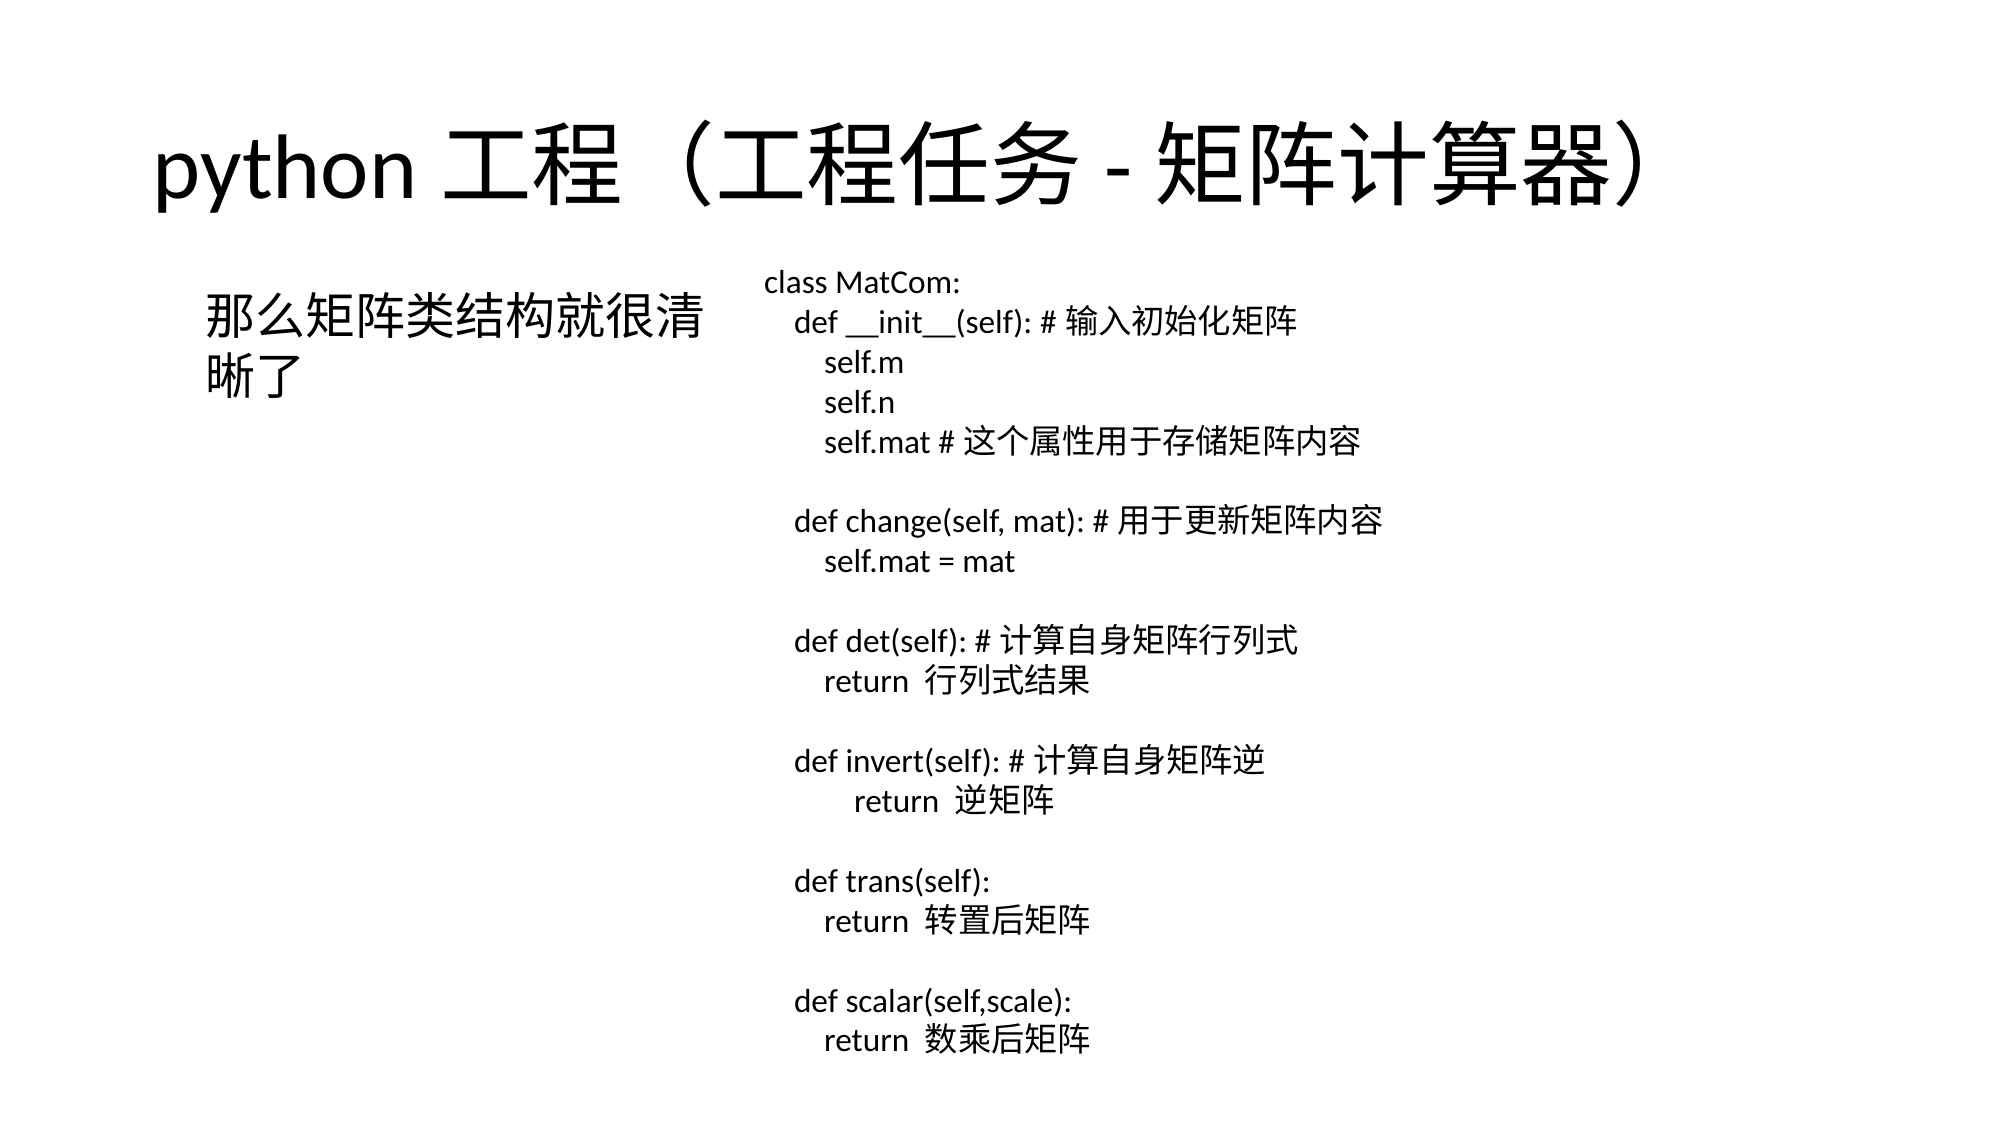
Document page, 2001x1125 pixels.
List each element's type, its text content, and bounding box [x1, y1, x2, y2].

text_box class MatCom: def __init__(self): #输入初始化矩阵 self.m self.n self.mat #这个属性用于存储矩阵内容 def change(self, mat): #用于更新矩阵内容 self.mat = mat def det(self): #计算自身矩阵行列式 return 行列式结果 def invert(self): #计算自身矩阵逆 return 逆矩阵 def trans(self): return 转置后矩阵 def scalar(self,scale): return 数乘后矩阵 [749, 252, 1458, 1106]
text_box 那么矩阵类结构就很清晰了 [190, 277, 749, 653]
title python工程（工程任务-矩阵计算器） [137, 59, 1863, 278]
